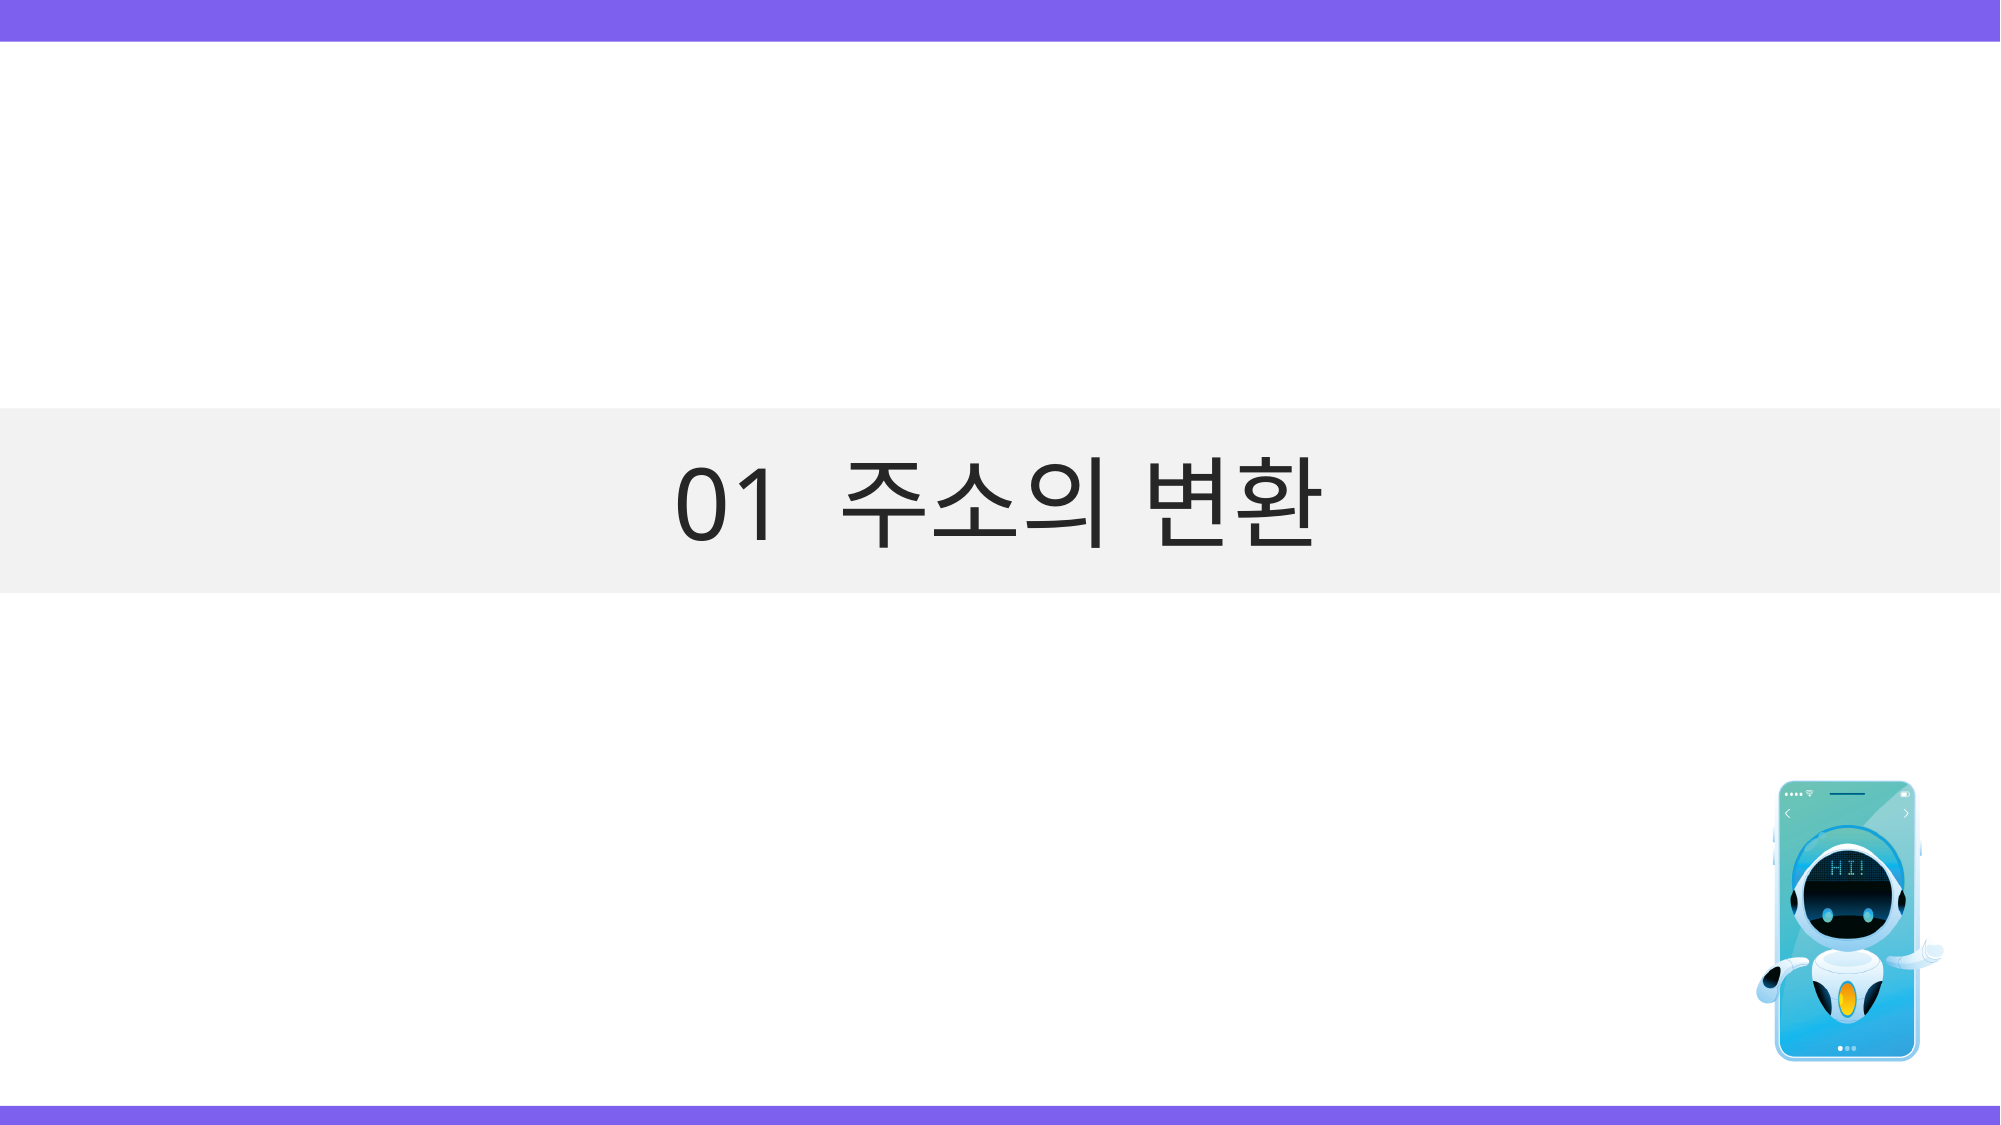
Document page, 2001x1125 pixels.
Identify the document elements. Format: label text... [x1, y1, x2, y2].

picture [1735, 775, 1954, 1069]
title 01 주소의 변환 [0, 408, 2000, 594]
